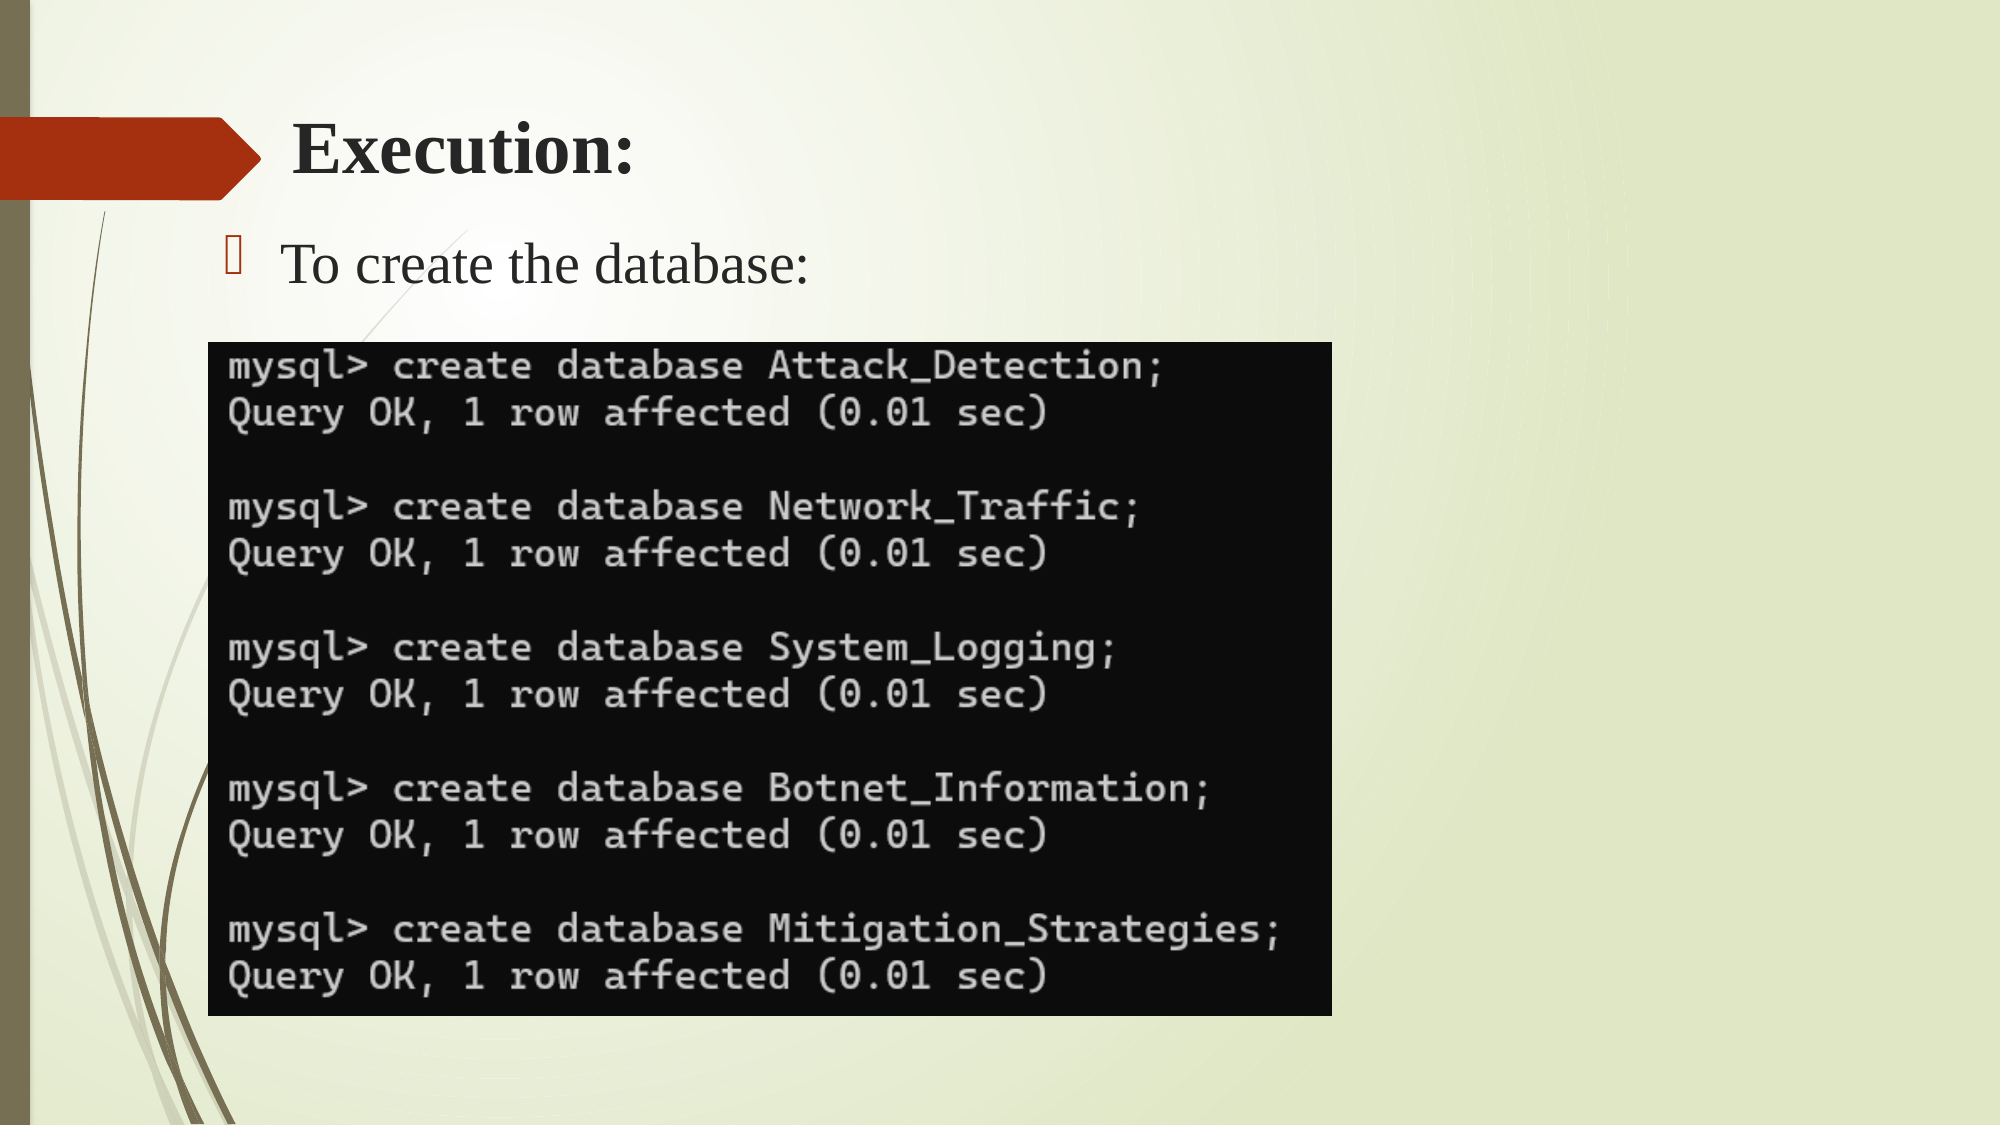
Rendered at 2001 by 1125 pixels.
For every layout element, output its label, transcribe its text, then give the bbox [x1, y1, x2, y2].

title Execution: [277, 90, 1208, 217]
picture [208, 342, 1332, 1017]
list To create the database: [208, 217, 2000, 1125]
